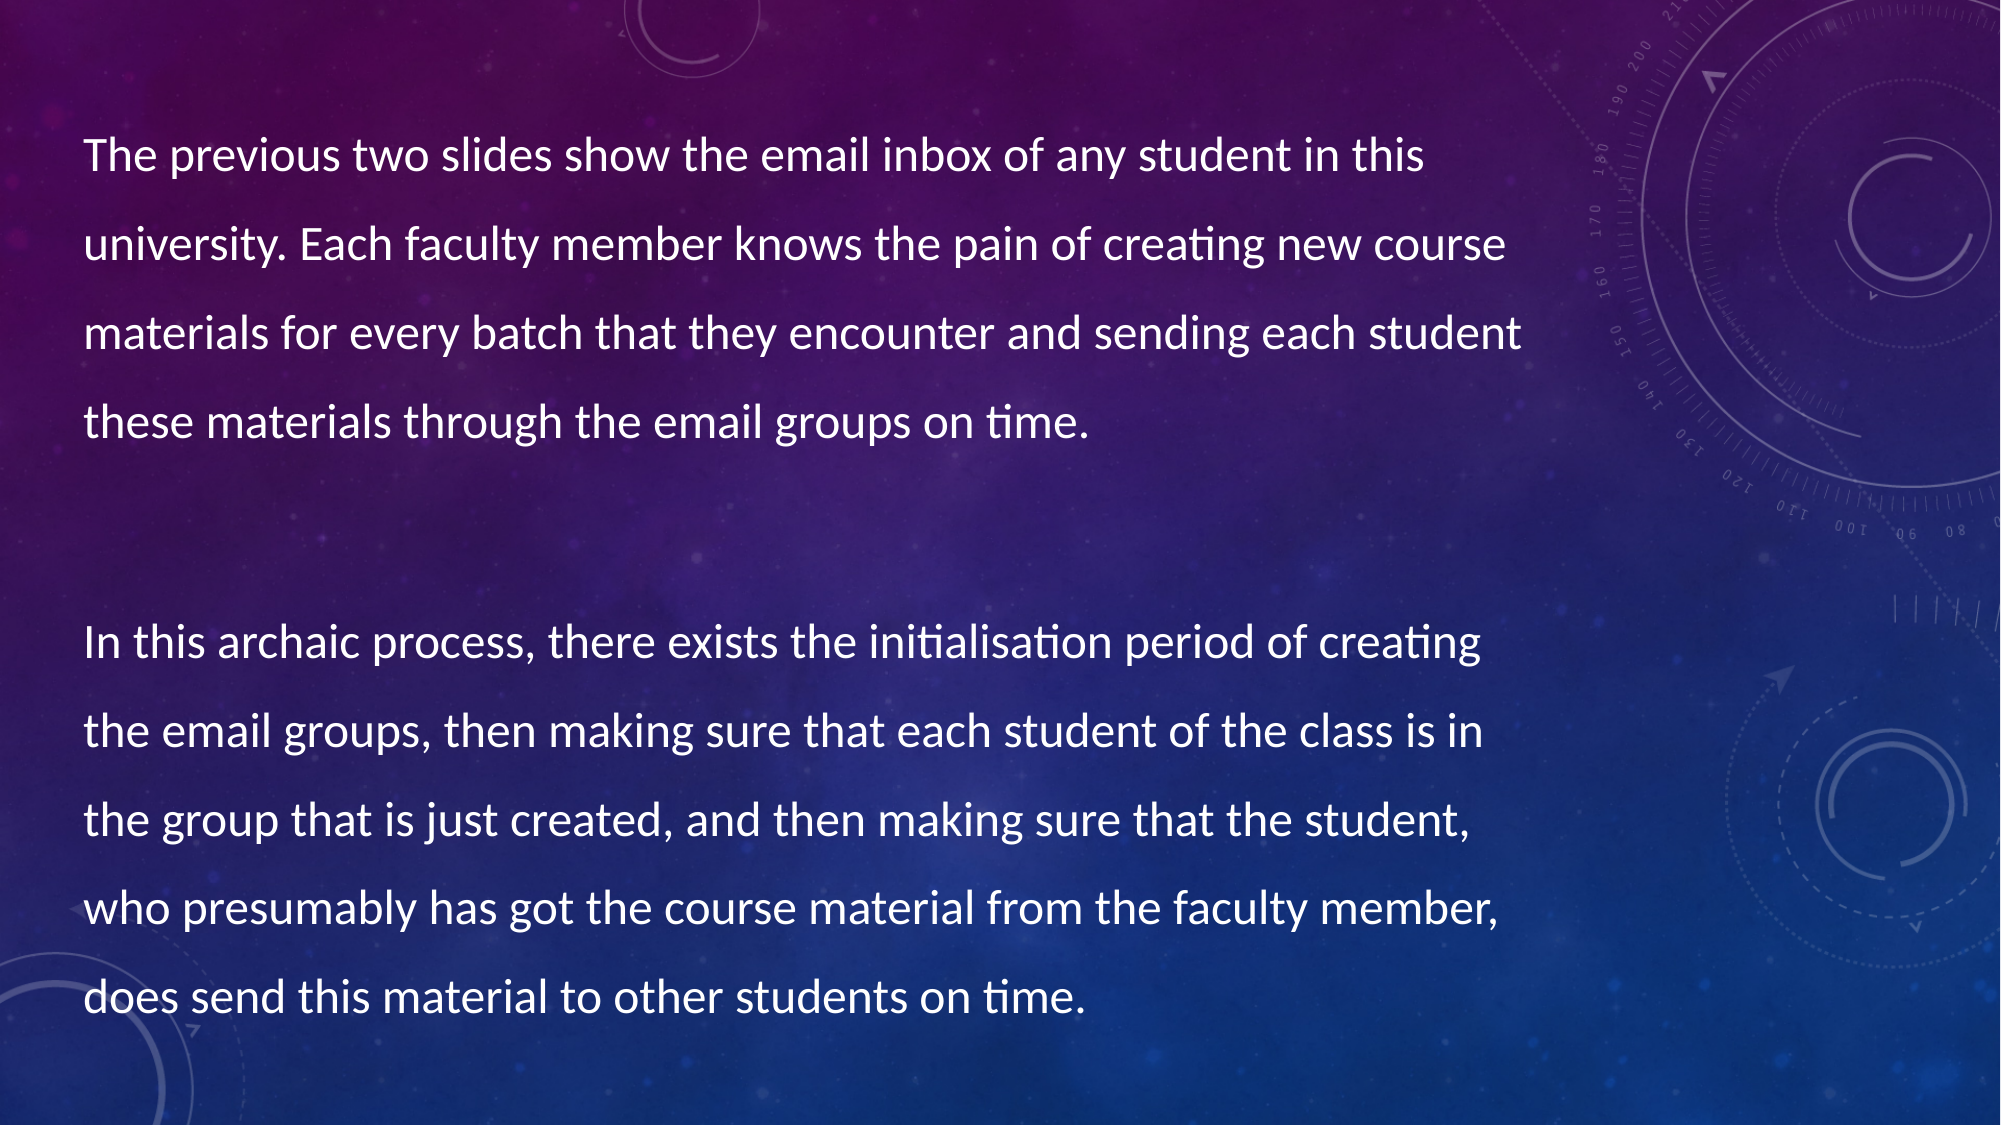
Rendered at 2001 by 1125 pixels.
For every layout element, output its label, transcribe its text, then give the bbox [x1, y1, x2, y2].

list The previous two slides show the email inbox of any student in this university. Each faculty member knows the pain of creating new course materials for every batch that they encounter and sending each student these materials through the email groups on time. In this archaic process, there exists the initialisation period of creating the email groups, then making sure that each student of the class is in the group that is just created, and then making sure that the student, who presumably has got the course material from the faculty member, does send this material to other students on time. [68, 85, 1572, 1034]
picture [0, 0, 2001, 1125]
